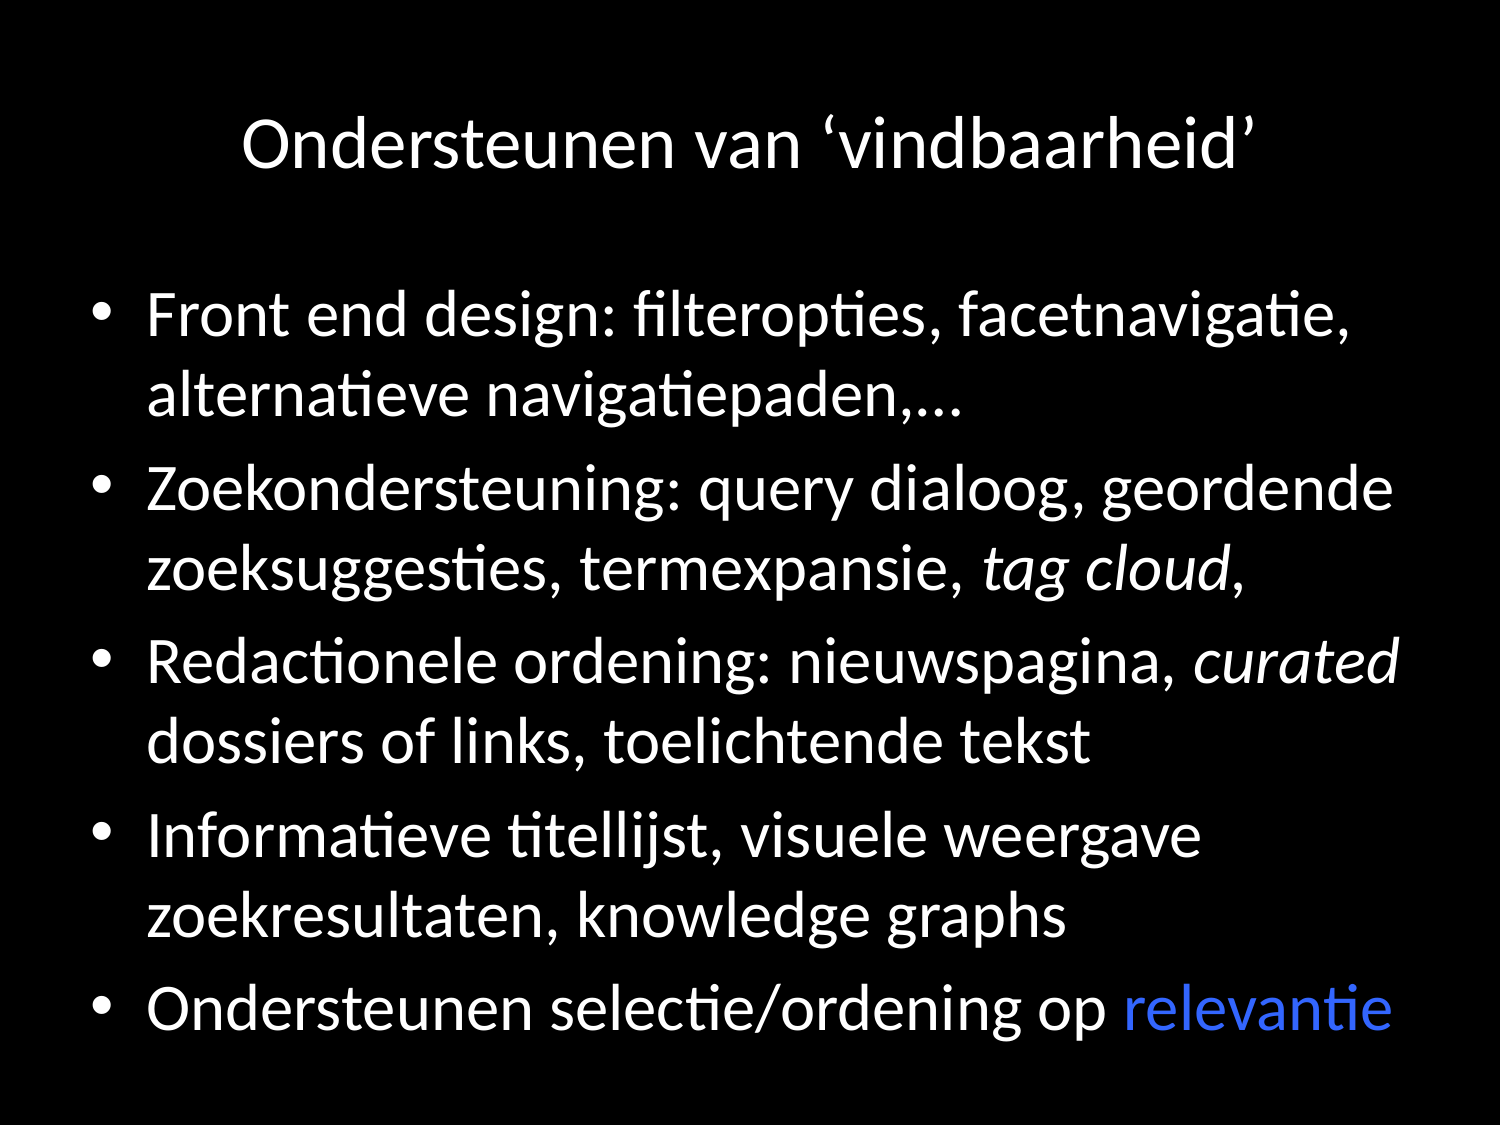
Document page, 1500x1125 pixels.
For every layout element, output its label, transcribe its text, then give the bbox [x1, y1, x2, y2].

title Ondersteunen van ‘vindbaarheid’ [75, 45, 1425, 233]
list Front end design: filteropties, facetnavigatie, alternatieve navigatiepaden,… Zoekondersteuning: query dialoog, geordende zoeksuggesties, termexpansie, tag cloud, Redactionele ordening: nieuwspagina, curated dossiers of links, toelichtende tekst Informatieve titellijst, visuele weergave zoekresultaten, knowledge graphs Ondersteunen selectie/ordening op relevantie [75, 262, 1425, 1074]
